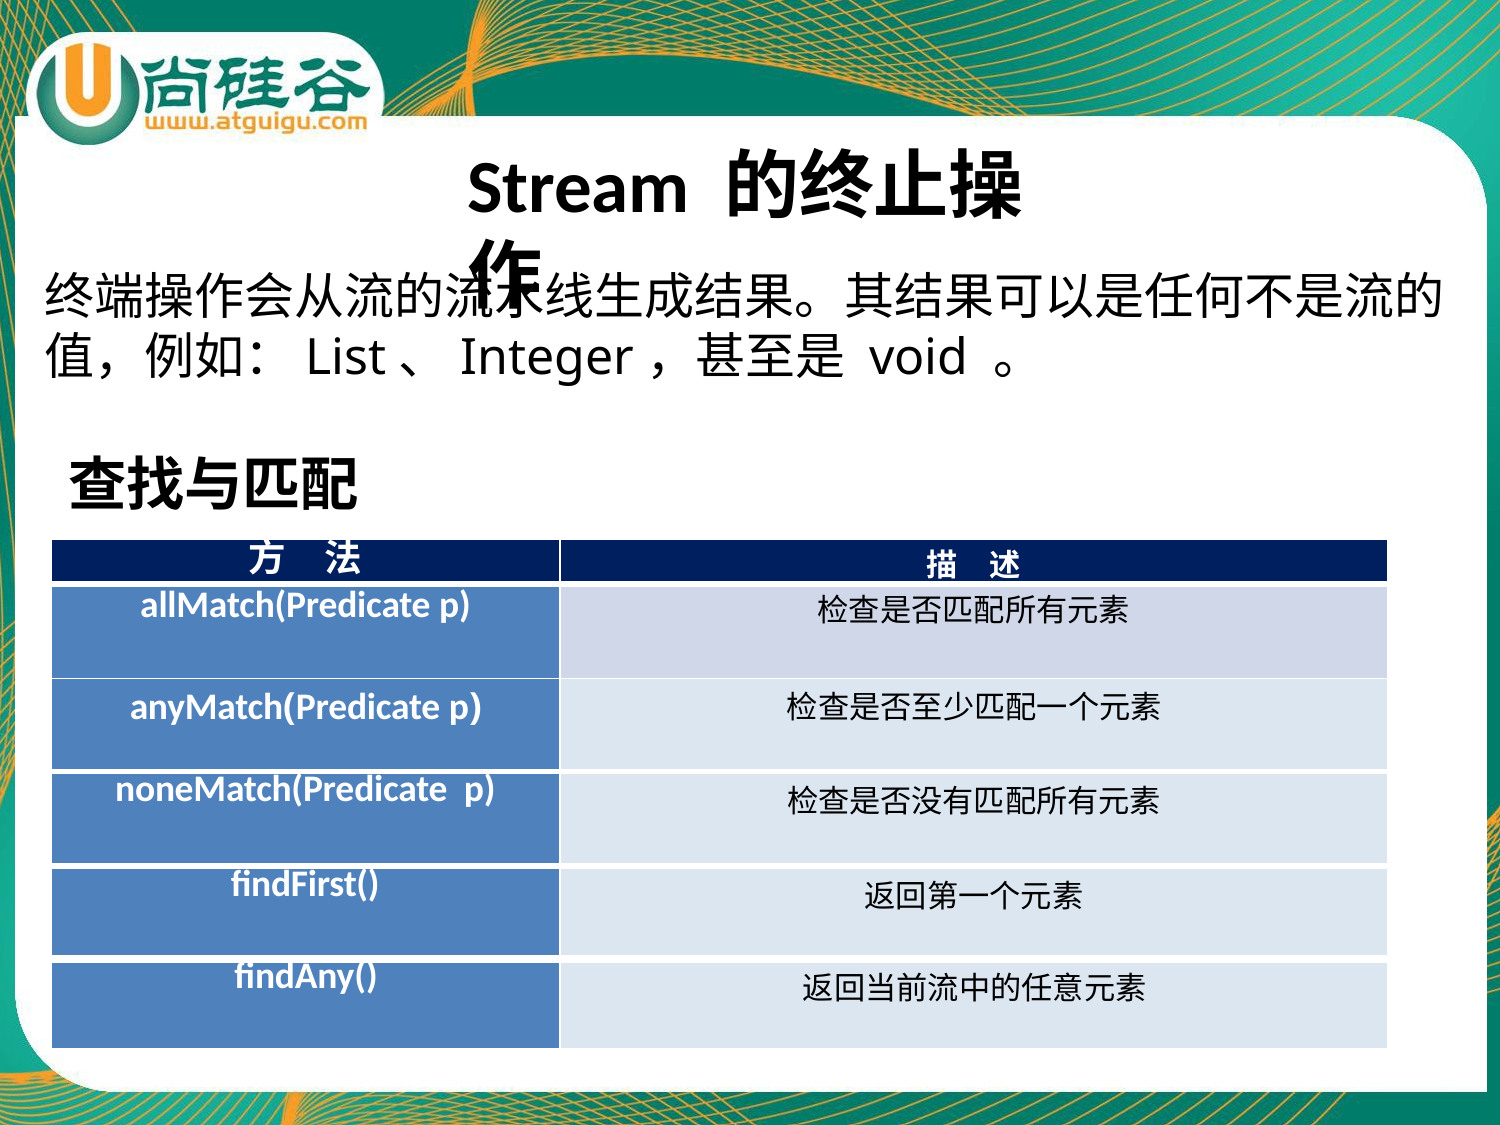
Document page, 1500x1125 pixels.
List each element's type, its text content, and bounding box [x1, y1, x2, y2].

table_cell noneMatch(Predicate p) [52, 774, 559, 863]
table_header 方 法 [52, 540, 559, 581]
table_cell allMatch(Predicate p) [52, 587, 559, 678]
table_cell anyMatch(Predicate p) [52, 679, 559, 769]
table_cell 检查是否匹配所有元素 [561, 587, 1387, 678]
table_header 描 述 [561, 540, 1387, 581]
table_cell 检查是否至少匹配一个元素 [561, 679, 1387, 769]
table_cell findFirst() [52, 869, 559, 955]
table_cell 返回第一个元素 [561, 869, 1387, 955]
text_box 终端操作会从流的流水线生成结果。其结果可以是任何不是流的 值，例如：List、Integer，甚至是 void 。 查找与匹配 [42, 262, 1447, 517]
title Stream 的终止操作 [414, 135, 1086, 262]
picture [0, 0, 1500, 1125]
table_cell 检查是否没有匹配所有元素 [561, 774, 1387, 863]
table_cell findAny() [52, 963, 559, 1048]
table_cell 返回当前流中的任意元素 [561, 963, 1387, 1048]
